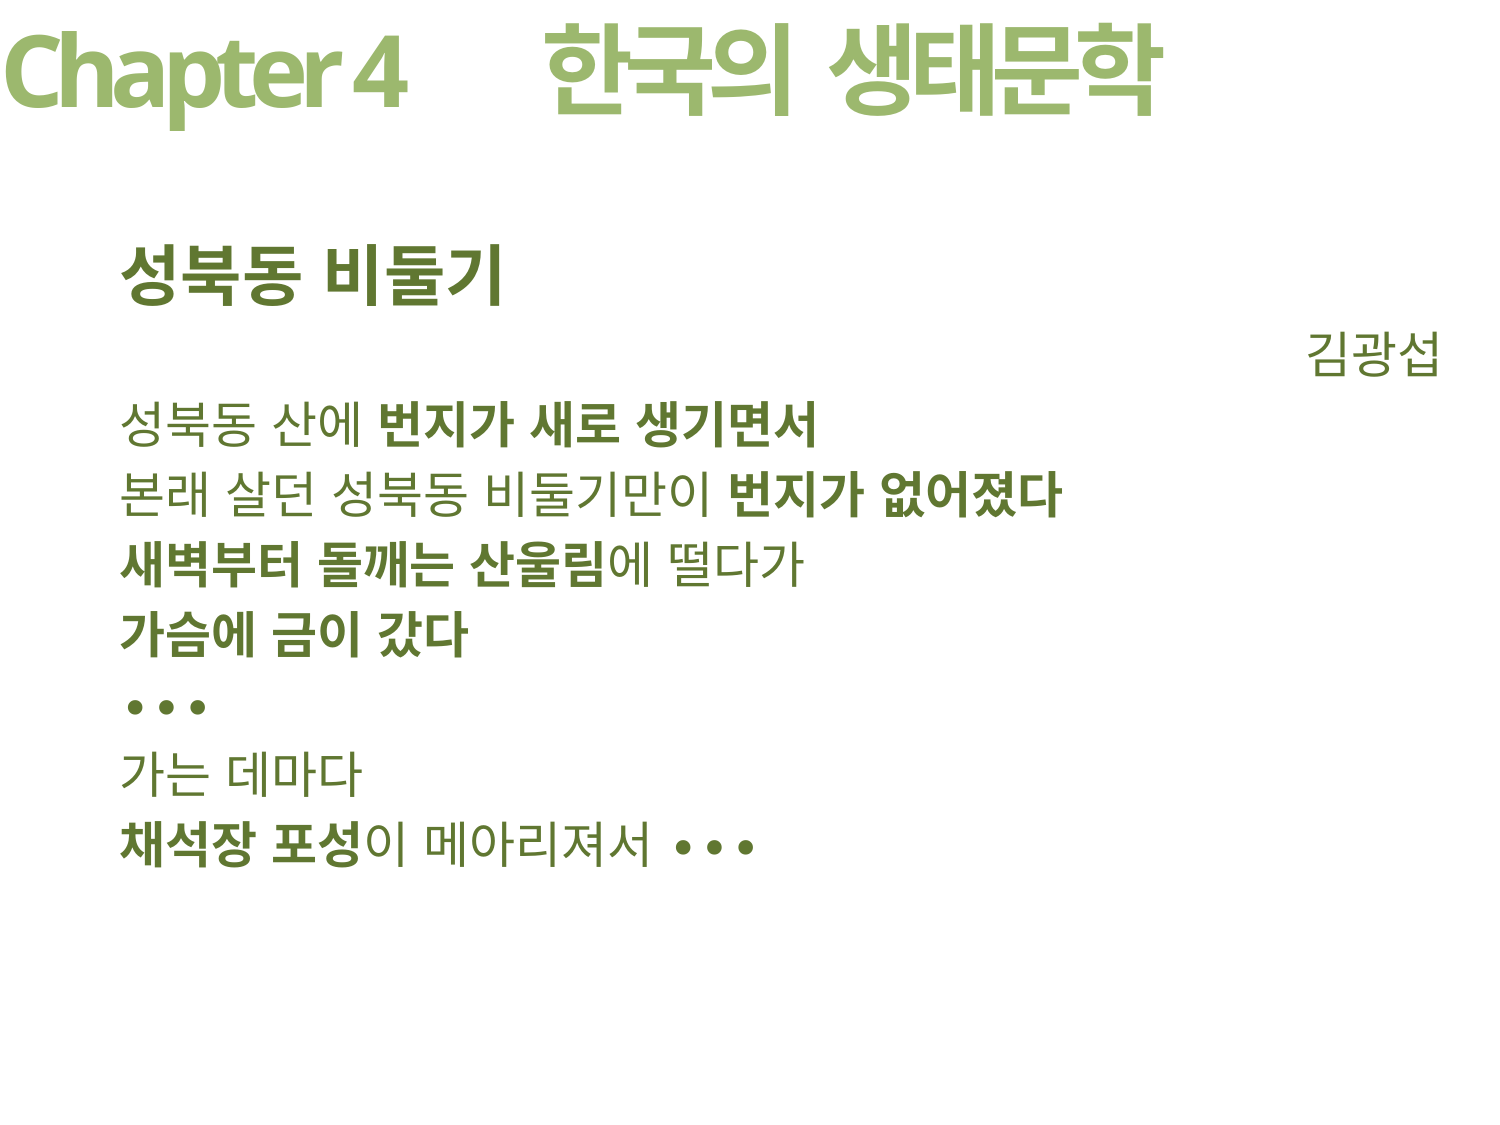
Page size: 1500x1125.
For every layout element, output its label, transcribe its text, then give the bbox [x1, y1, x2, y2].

list 성북동 비둘기 김광섭 성북동 산에 번지가 새로 생기면서 본래 살던 성북동 비둘기만이 번지가 없어졌다 새벽부터 돌깨는 산울림에 떨다가 가슴에 금이 갔다 ∙∙∙ 가는 데마다 채석장 포성이 메아리져서 ∙∙∙ [104, 226, 1459, 1024]
text_box 한국의 생태문학 [527, 0, 1500, 135]
text_box Chapter 4 [0, 0, 458, 135]
